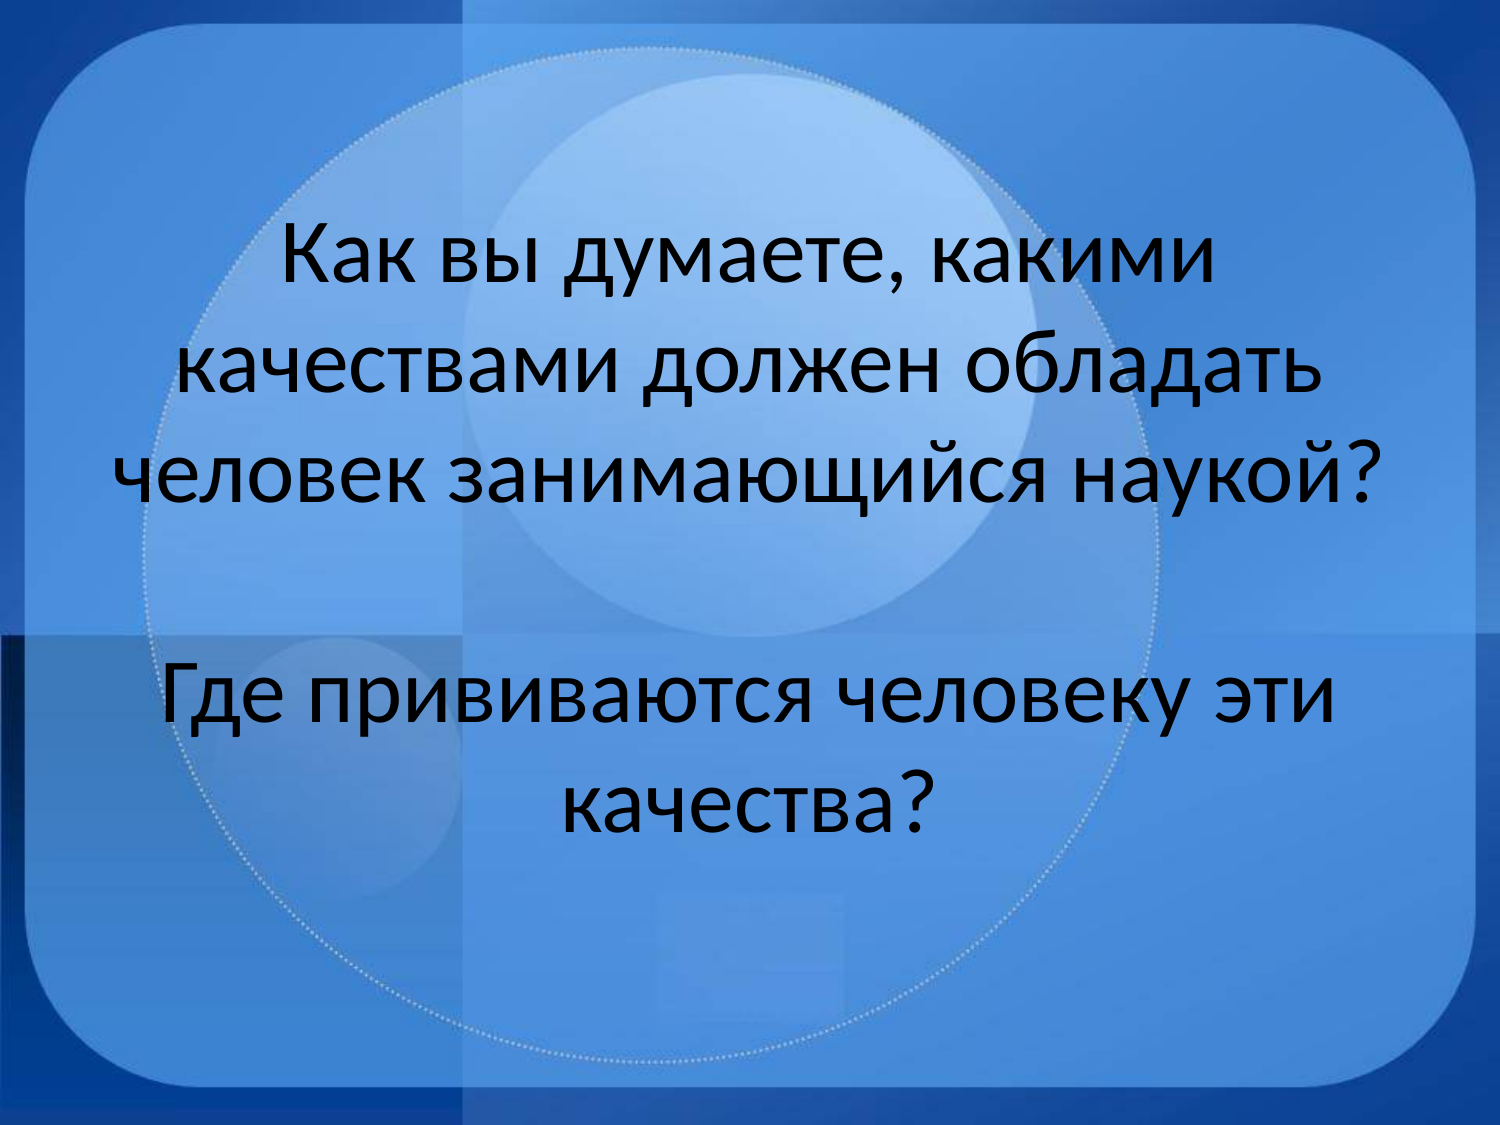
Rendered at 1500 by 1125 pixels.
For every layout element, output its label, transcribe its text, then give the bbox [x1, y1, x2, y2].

title Как вы думаете, какими качествами должен обладать человек занимающийся наукой? Где прививаются человеку эти качества? [75, 45, 1425, 997]
picture [0, 0, 1500, 1125]
